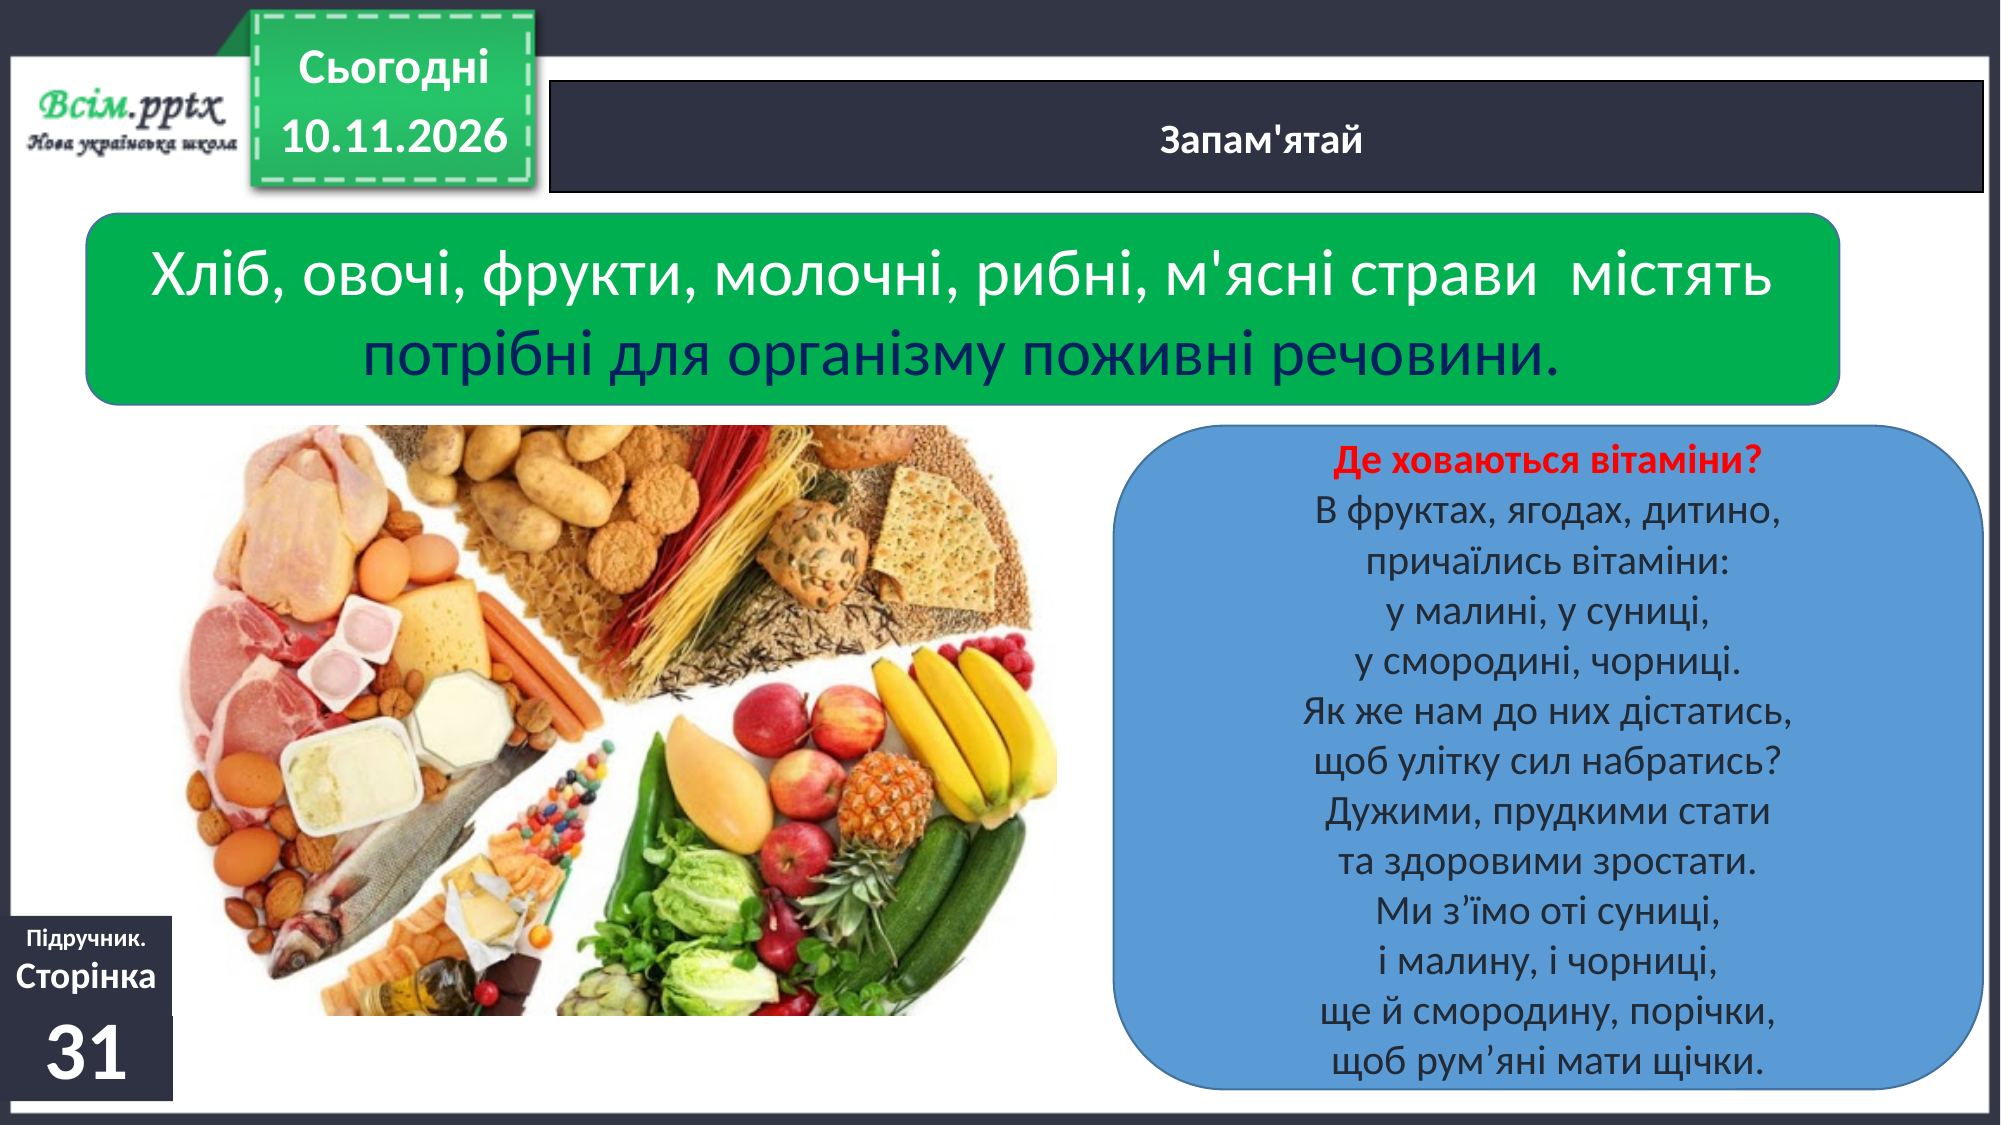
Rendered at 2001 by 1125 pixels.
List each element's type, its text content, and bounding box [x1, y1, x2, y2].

text_box Хліб, овочі, фрукти, молочні, рибні, м'ясні страви містять потрібні для організму поживні речовини. [85, 212, 1841, 406]
picture [0, 0, 2001, 1125]
text_box Підручник. Сторінка 31 [0, 915, 174, 1102]
text_box Сьогодні [284, 26, 535, 101]
text_box Запам'ятай [549, 80, 1984, 193]
text_box Де ховаються вітаміни? В фруктах, ягодах, дитино, причаїлись вітаміни: у малині, у суниці, у смородині, чорниці. Як же нам до них дістатись, щоб улітку сил набратись? Дужими, прудкими стати та здоровими зростати. Ми з’їмо оті суниці, і малину, і чорниці, ще й смородину, порічки, щоб рум’яні мати щічки. [1112, 424, 1984, 1091]
text_box 28.01.2022 [263, 101, 524, 164]
